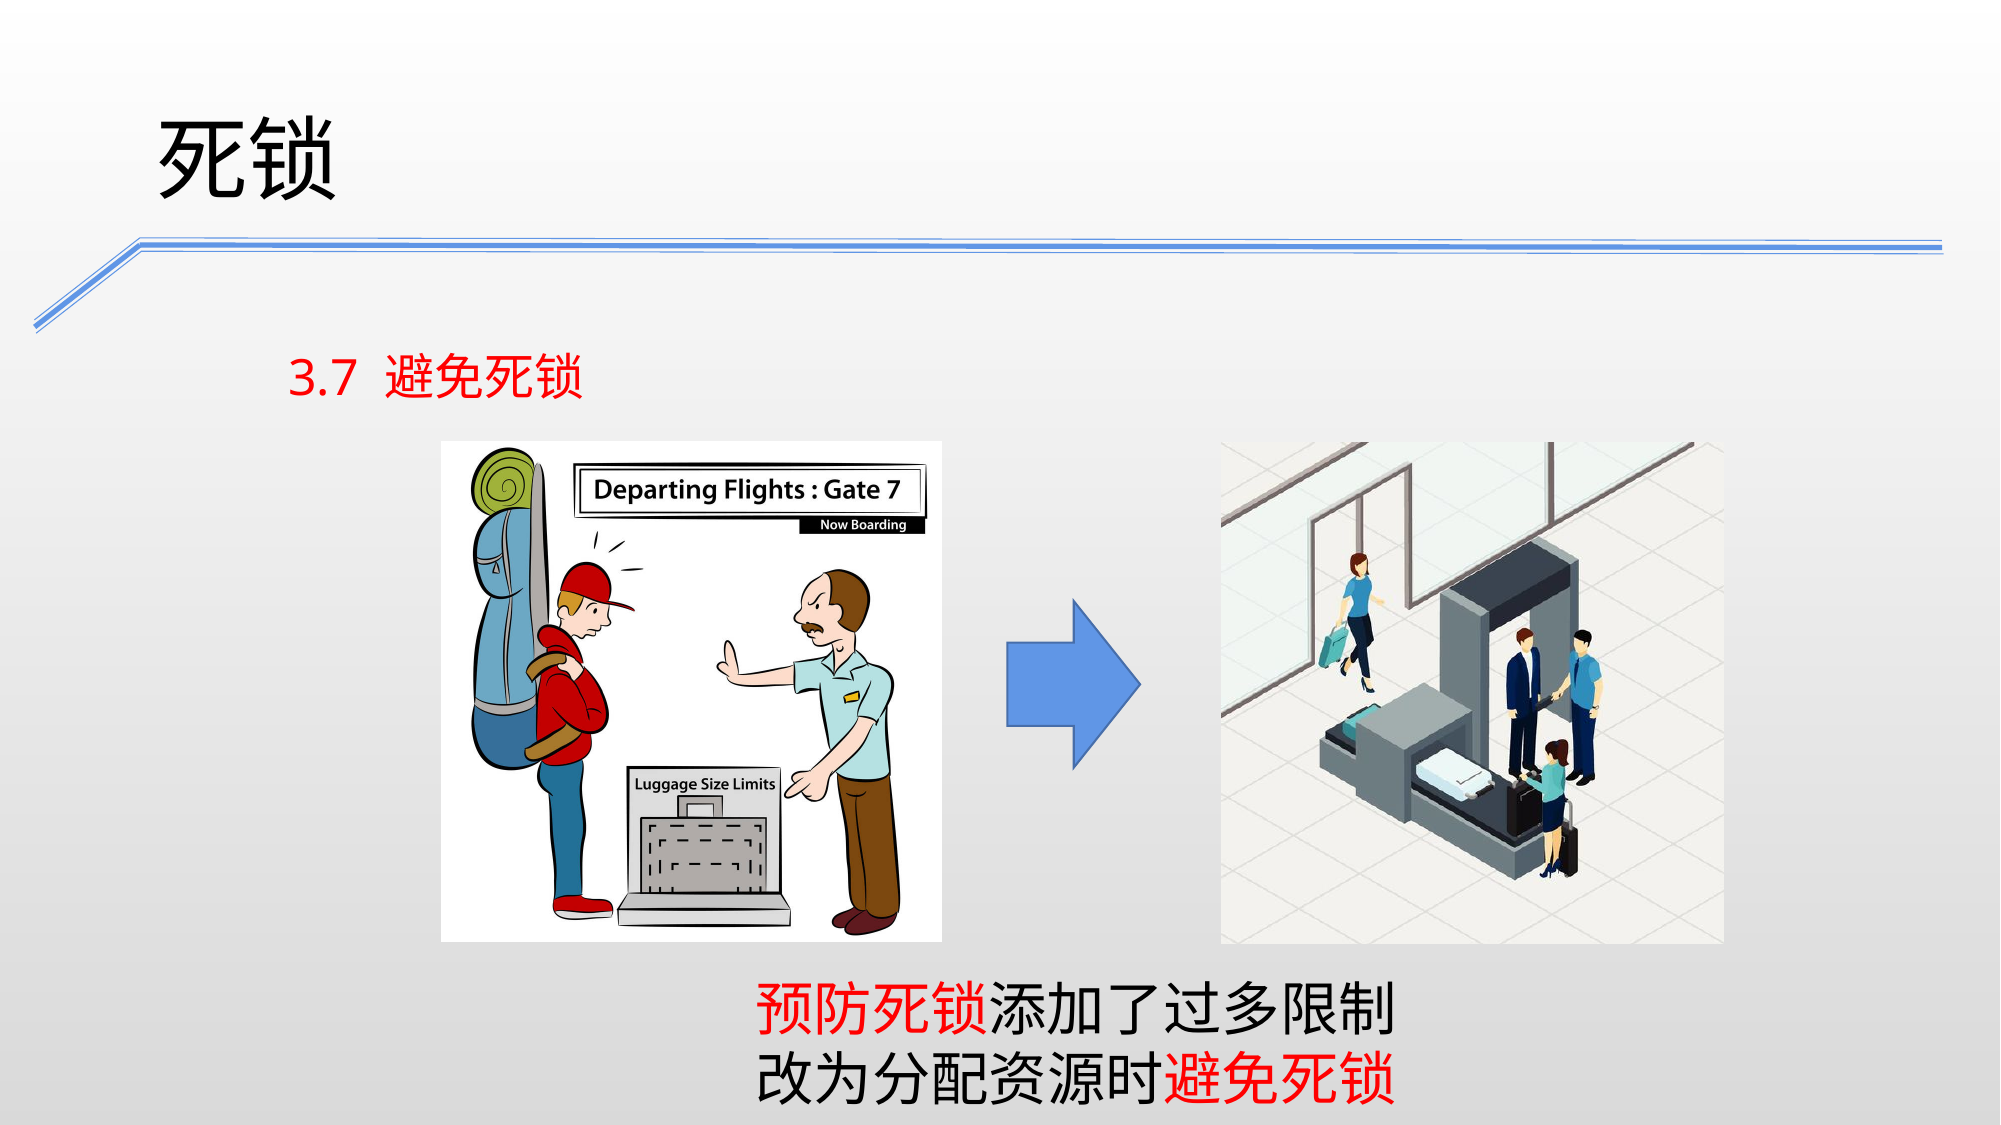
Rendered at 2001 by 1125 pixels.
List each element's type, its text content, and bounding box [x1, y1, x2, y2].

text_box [34, 244, 1942, 327]
text_box 死锁 [141, 94, 1570, 237]
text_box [34, 237, 1942, 244]
text_box 预防死锁添加了过多限制 改为分配资源时避免死锁 [724, 964, 1428, 1120]
text_box 3.7 避免死锁 [273, 307, 1992, 428]
picture [1221, 442, 1724, 944]
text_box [36, 251, 1944, 334]
picture [441, 441, 942, 943]
text_box [1006, 598, 1142, 771]
